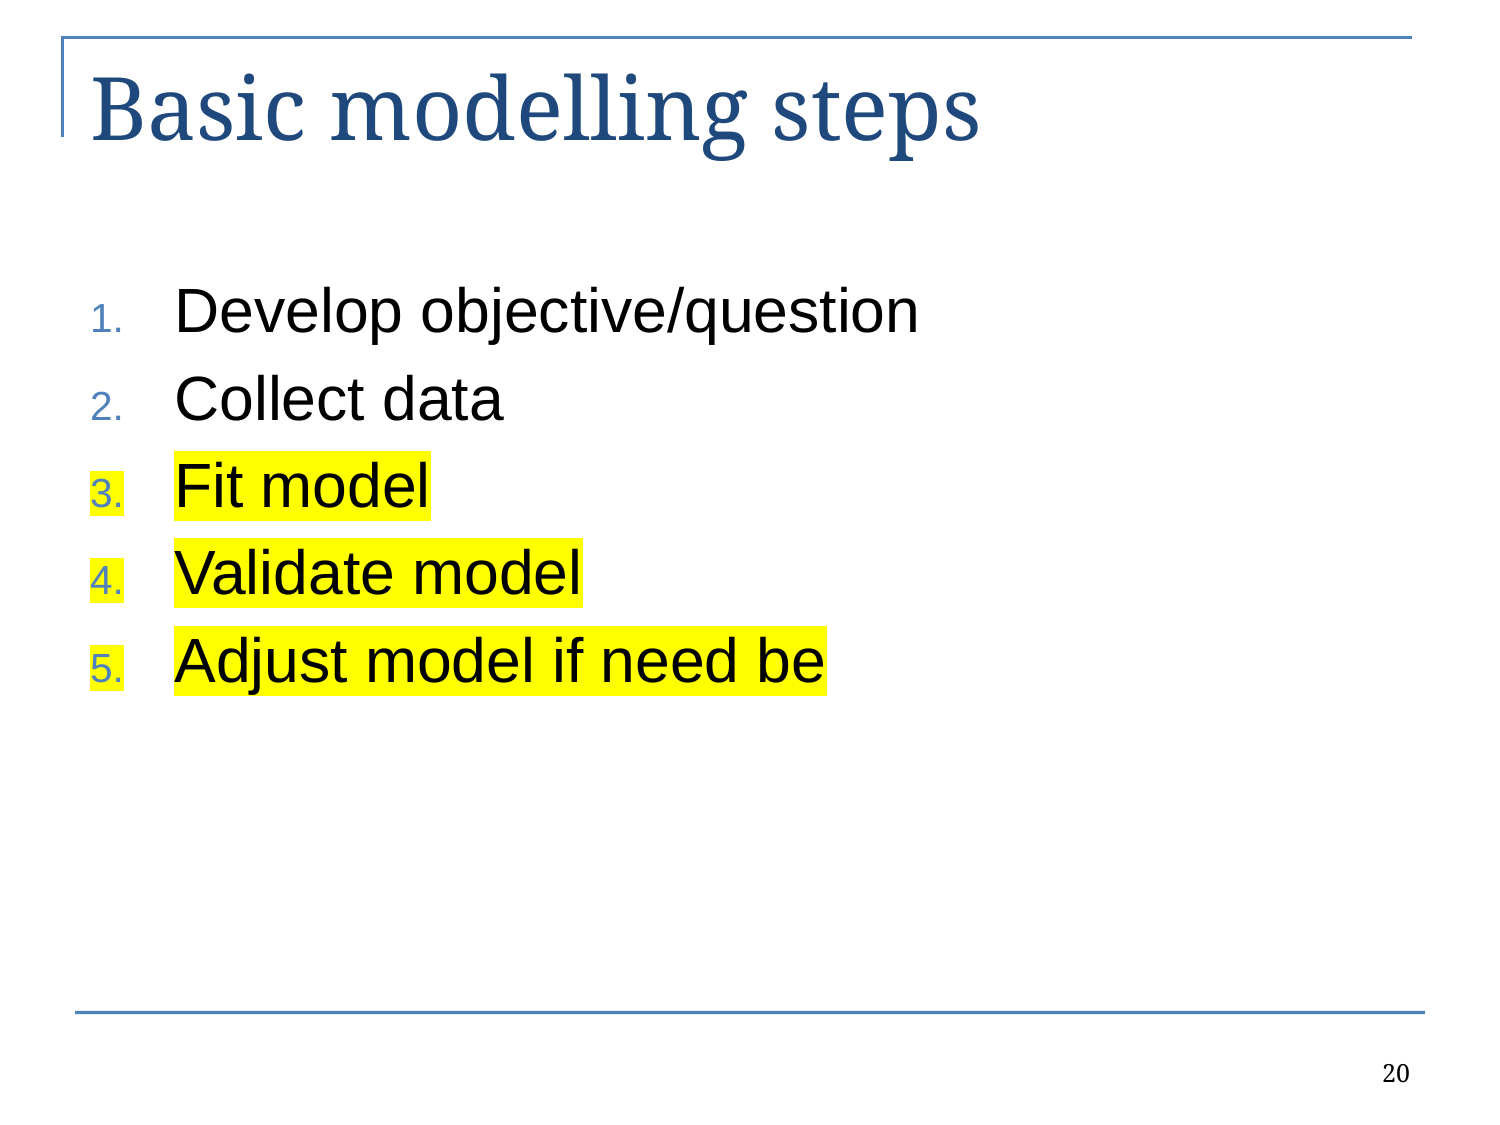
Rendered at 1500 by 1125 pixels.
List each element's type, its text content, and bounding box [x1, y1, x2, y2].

slide_number 20 [1074, 1023, 1426, 1100]
title Basic modelling steps [75, 45, 1425, 233]
list Develop objective/question Collect data Fit model Validate model Adjust model if need be [75, 262, 1425, 1006]
